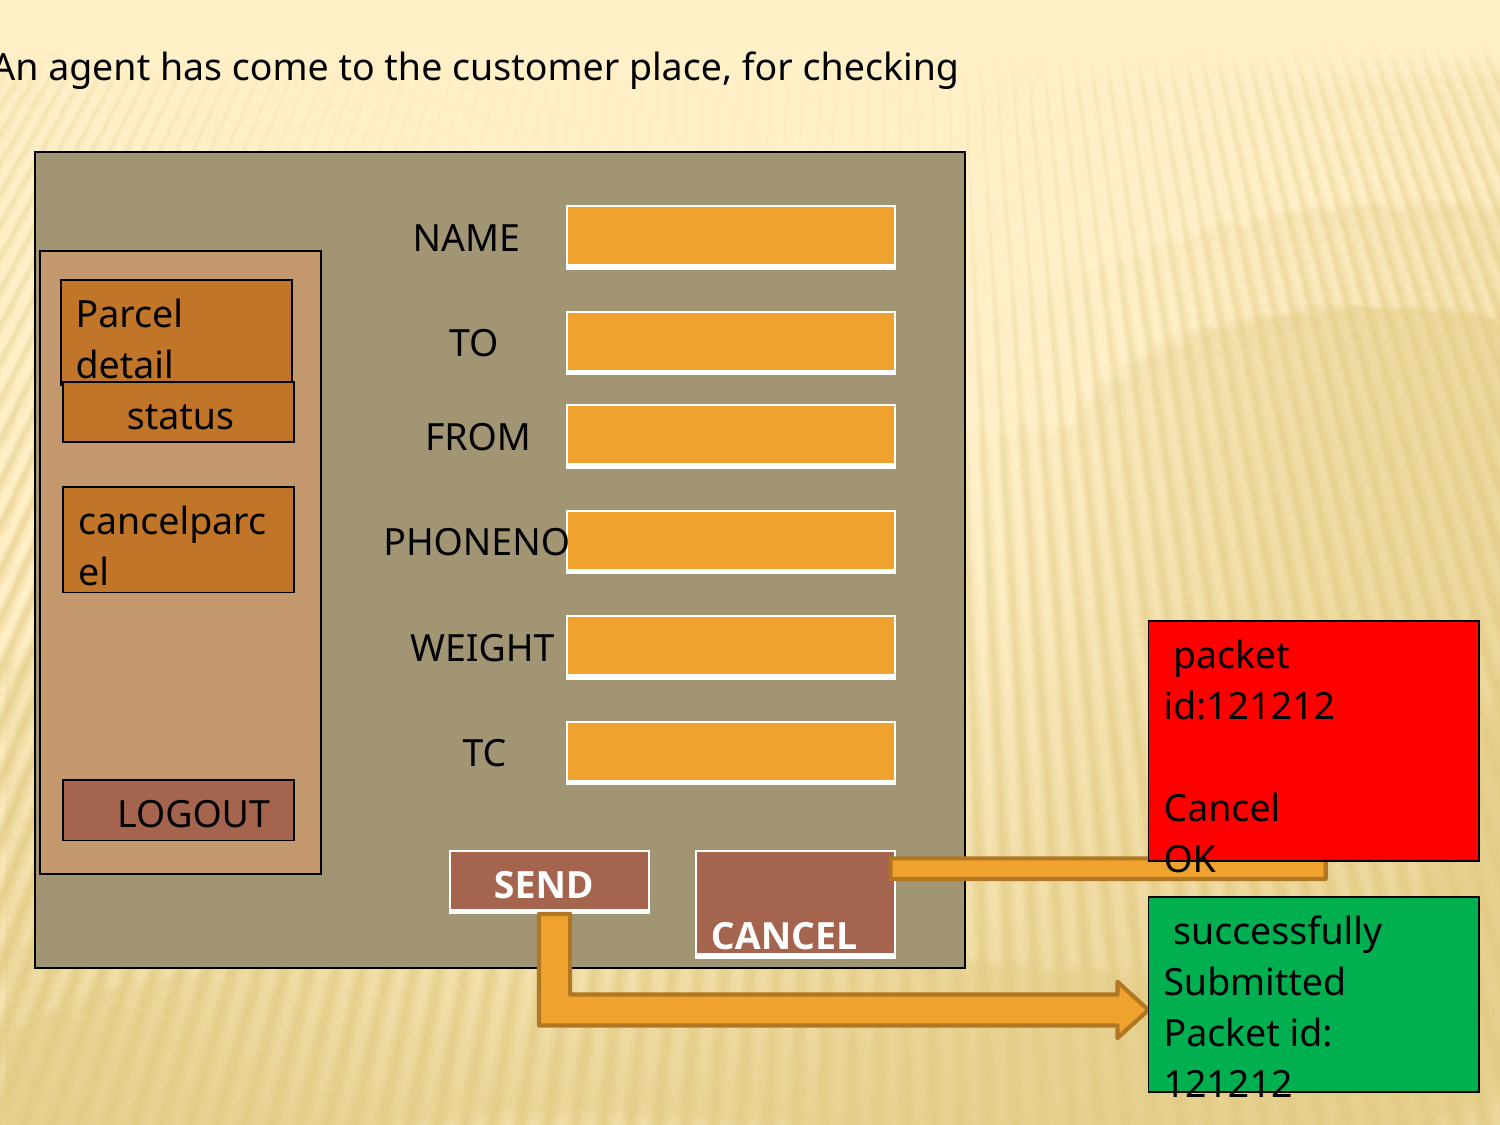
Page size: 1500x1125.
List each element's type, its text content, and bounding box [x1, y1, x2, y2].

table_header [568, 406, 894, 463]
table_header [568, 313, 894, 370]
text_box TC [447, 721, 522, 782]
table_header [568, 723, 894, 780]
table_header [570, 617, 894, 674]
table_header status [64, 383, 293, 441]
text_box TO [434, 311, 514, 372]
table_header successfully Submitted Packet id: 121212 [1149, 898, 1478, 1091]
text_box [536, 911, 1148, 1041]
table_header packet id:121212 Cancel OK [1149, 622, 1478, 860]
table_header Parcel detail [62, 281, 291, 381]
table_header LOGOUT [64, 781, 293, 840]
table_header [41, 252, 320, 873]
table_header [568, 207, 894, 264]
text_box An agent has come to the customer place, for checking [0, 35, 985, 95]
text_box WEIGHT [395, 616, 570, 676]
text_box [888, 856, 1328, 882]
table_header CANCEL [697, 852, 894, 953]
table_header [36, 153, 964, 967]
text_box PHONENO [368, 510, 585, 571]
text_box NAME [398, 206, 535, 266]
table_header SEND [451, 852, 648, 909]
table_header [585, 512, 894, 569]
table_header cancelparcel [64, 488, 293, 592]
text_box FROM [410, 405, 546, 465]
